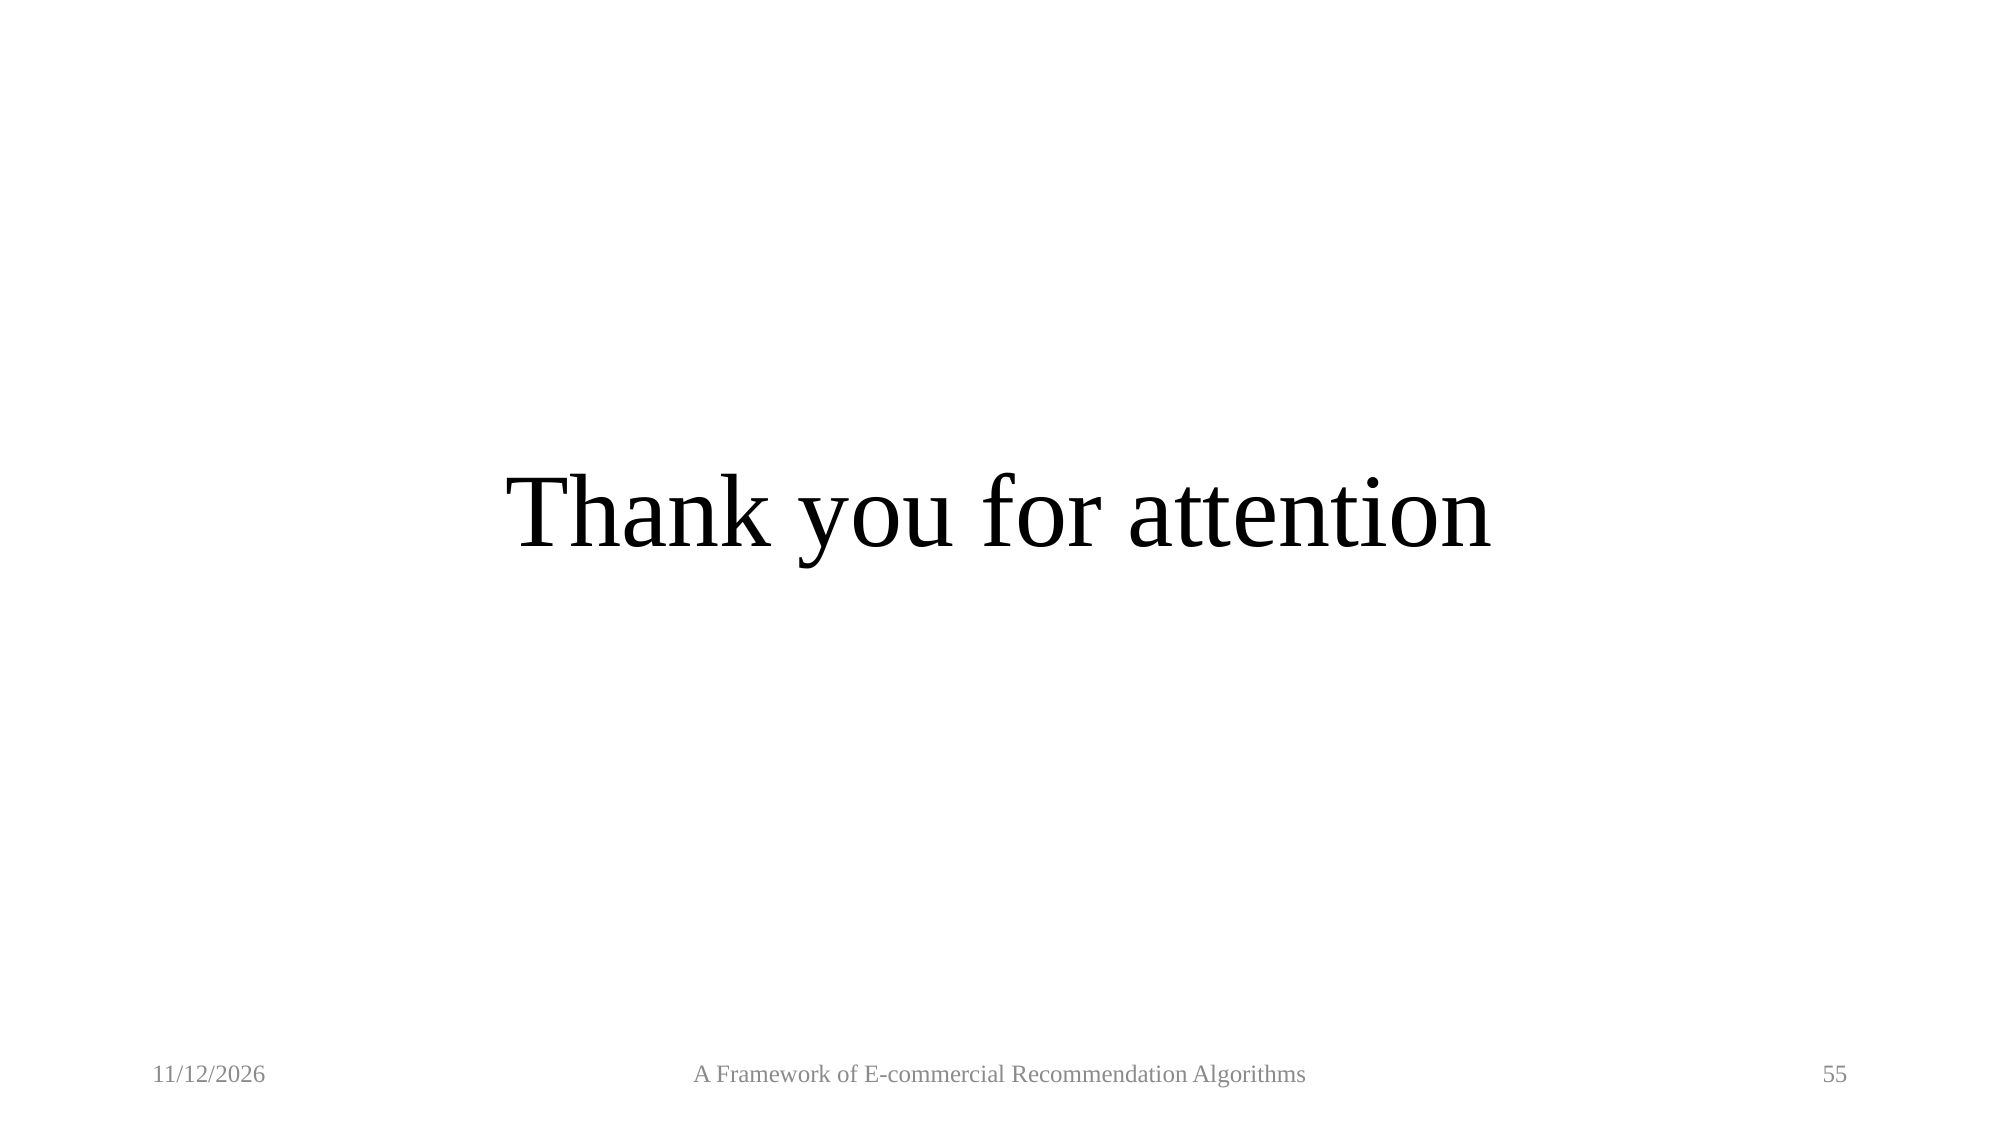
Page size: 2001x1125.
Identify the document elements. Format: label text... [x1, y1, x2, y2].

slide_number 55 [1412, 1042, 1863, 1103]
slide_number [137, 1042, 588, 1103]
footer A Framework of E-commercial Recommendation Algorithms [662, 1042, 1338, 1103]
title Thank you for attention [137, 450, 1863, 560]
